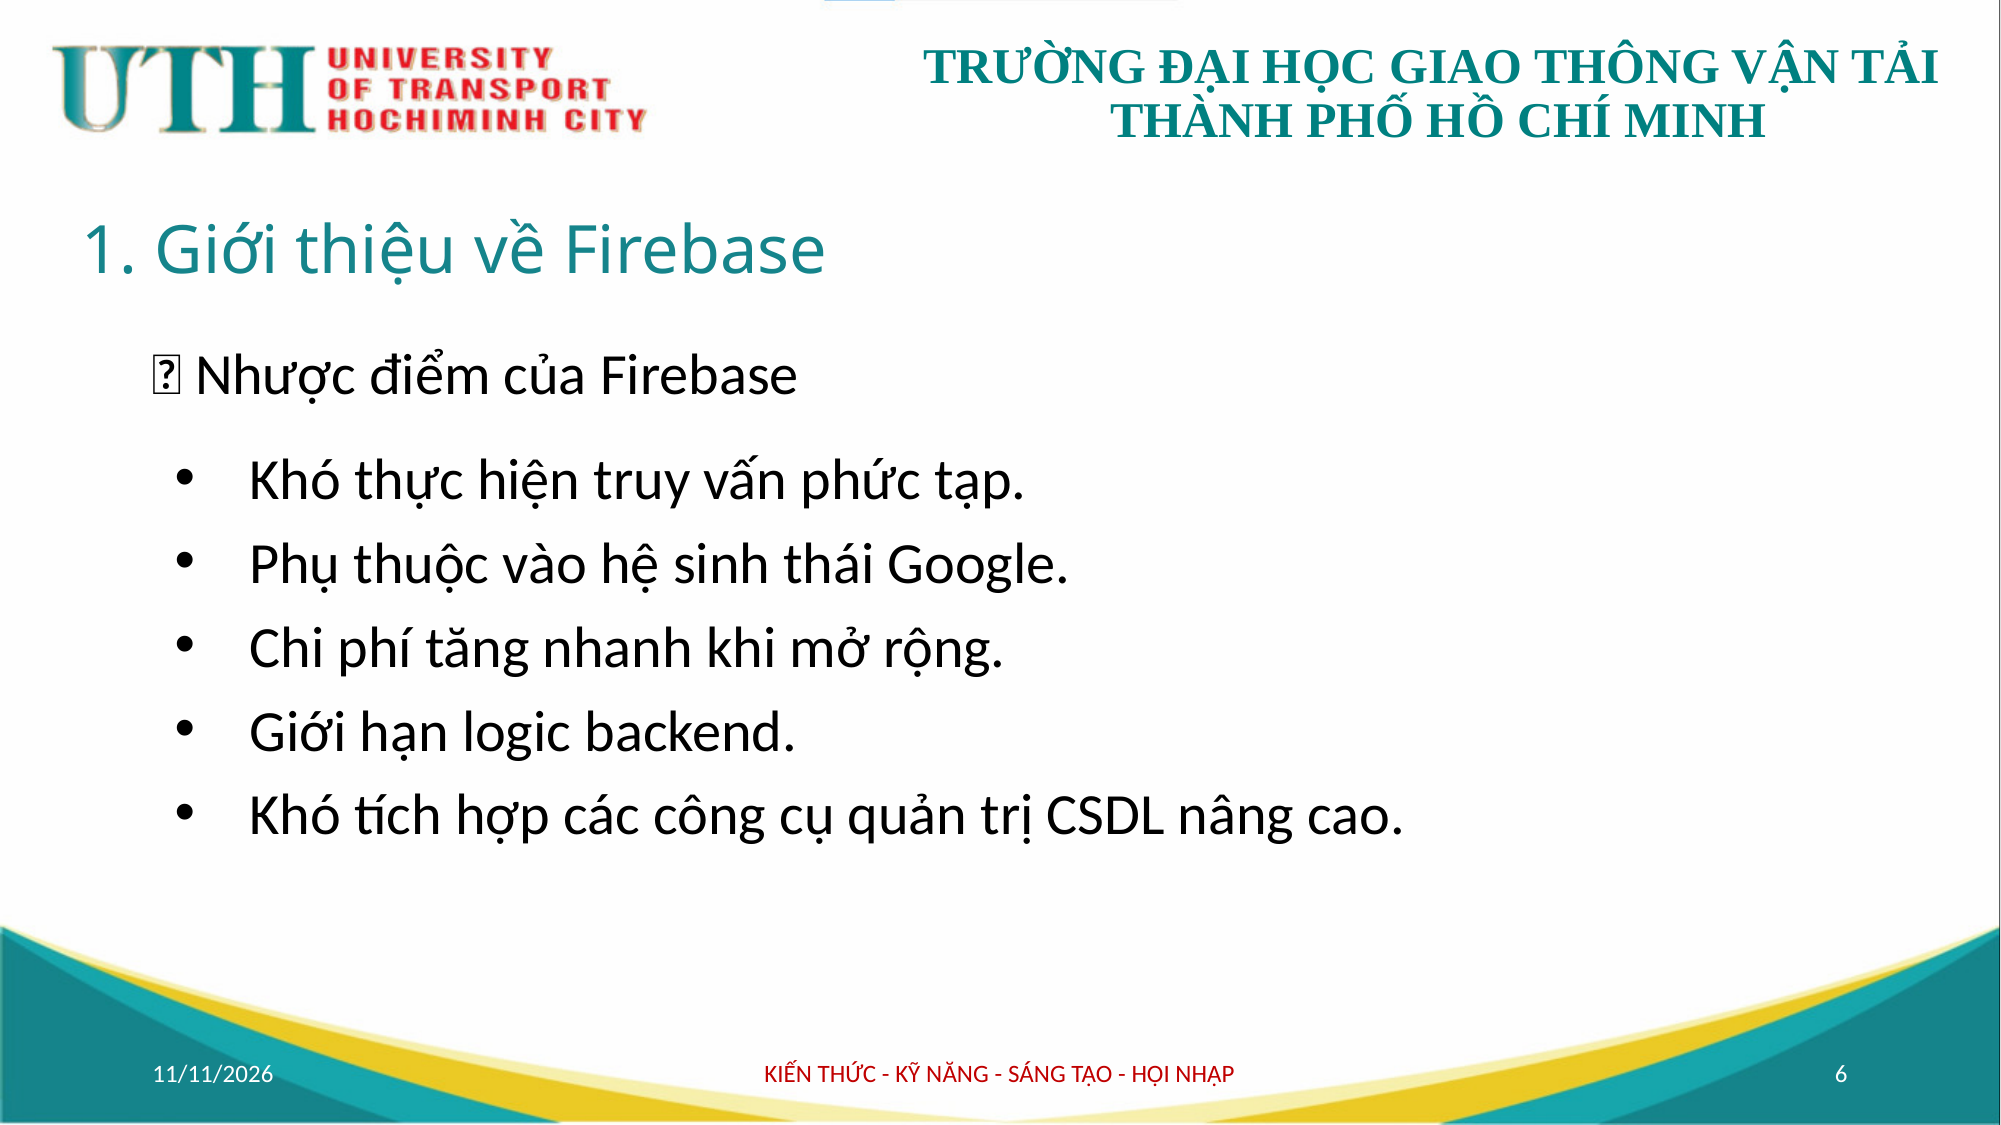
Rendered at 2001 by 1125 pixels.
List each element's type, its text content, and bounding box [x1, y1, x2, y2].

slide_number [137, 1042, 588, 1103]
title 1. Giới thiệu về Firebase [66, 188, 1371, 315]
picture [0, 0, 2001, 1125]
text_box ❌ Nhược điểm của Firebase [137, 293, 971, 414]
text_box Khó thực hiện truy vấn phức tạp. Phụ thuộc vào hệ sinh thái Google. Chi phí tăng nhanh khi mở rộng. Giới hạn logic backend. Khó tích hợp các công cụ quản trị CSDL nâng cao. [84, 419, 1936, 855]
slide_number 6 [1412, 1042, 1863, 1103]
footer KIẾN THỨC - KỸ NĂNG - SÁNG TẠO - HỘI NHẬP [662, 1042, 1338, 1103]
